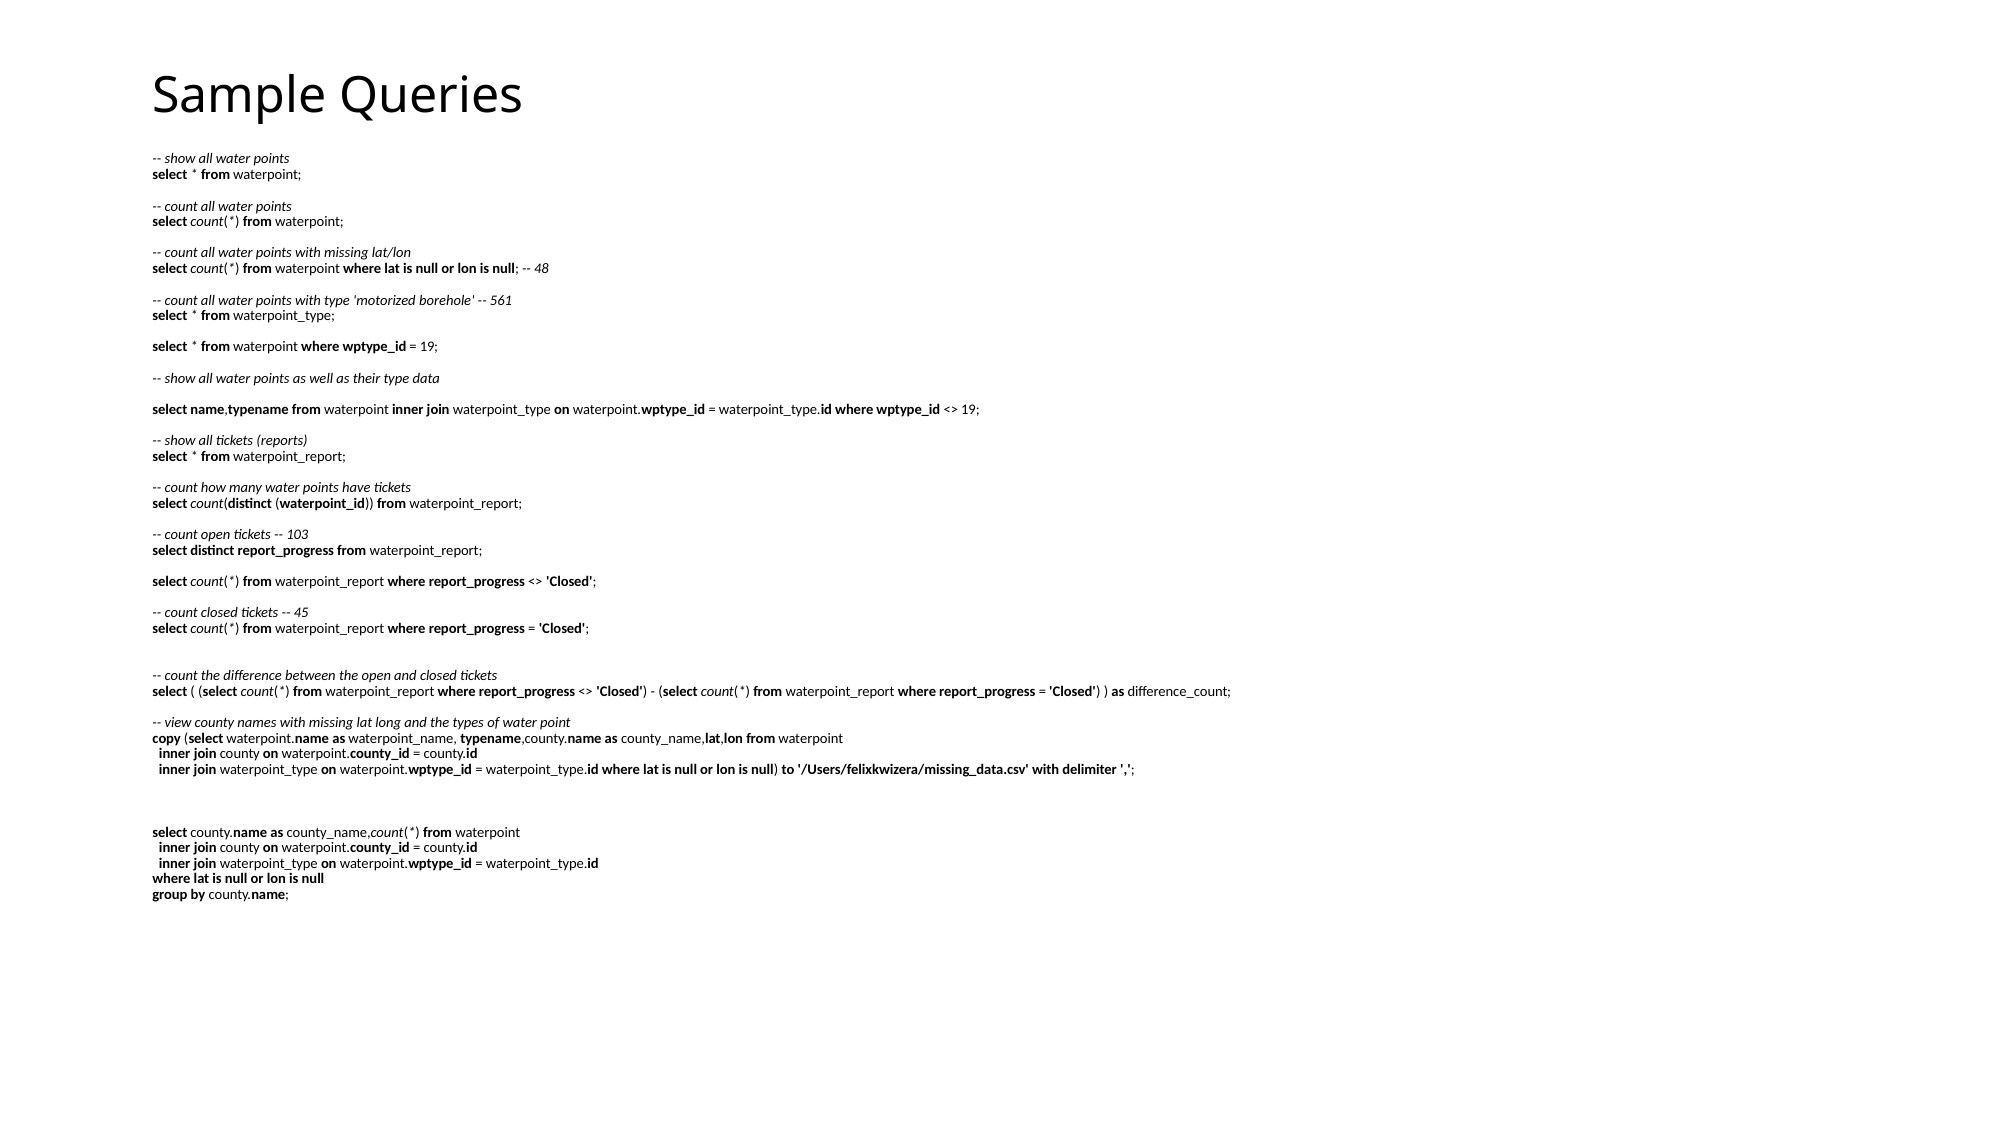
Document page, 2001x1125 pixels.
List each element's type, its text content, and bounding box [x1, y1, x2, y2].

title Sample Queries [137, 59, 1863, 133]
list -- show all water points select * from waterpoint; -- count all water points select count(*) from waterpoint; -- count all water points with missing lat/lon select count(*) from waterpoint where lat is null or lon is null; -- 48 -- count all water points with type 'motorized borehole' -- 561 select * from waterpoint_type; select * from waterpoint where wptype_id = 19; -- show all water points as well as their type data select name,typename from waterpoint inner join waterpoint_type on waterpoint.wptype_id = waterpoint_type.id where wptype_id <> 19; -- show all tickets (reports) select * from waterpoint_report; -- count how many water points have tickets select count(distinct (waterpoint_id)) from waterpoint_report; -- count open tickets -- 103 select distinct report_progress from waterpoint_report; select count(*) from waterpoint_report where report_progress <> 'Closed'; -- count closed tickets -- 45 select count(*) from waterpoint_report where report_progress = 'Closed'; -- count the difference between the open and closed tickets select ( (select count(*) from waterpoint_report where report_progress <> 'Closed') - (select count(*) from waterpoint_report where report_progress = 'Closed') ) as difference_count; -- view county names with missing lat long and the types of water point copy (select waterpoint.name as waterpoint_name, typename,county.name as county_name,lat,lon from waterpoint inner join county on waterpoint.county_id = county.id inner join waterpoint_type on waterpoint.wptype_id = waterpoint_type.id where lat is null or lon is null) to '/Users/felixkwizera/missing_data.csv' with delimiter ','; select county.name as county_name,count(*) from waterpoint inner join county on waterpoint.county_id = county.id inner join waterpoint_type on waterpoint.wptype_id = waterpoint_type.id where lat is null or lon is null group by county.name; [137, 144, 1863, 1014]
